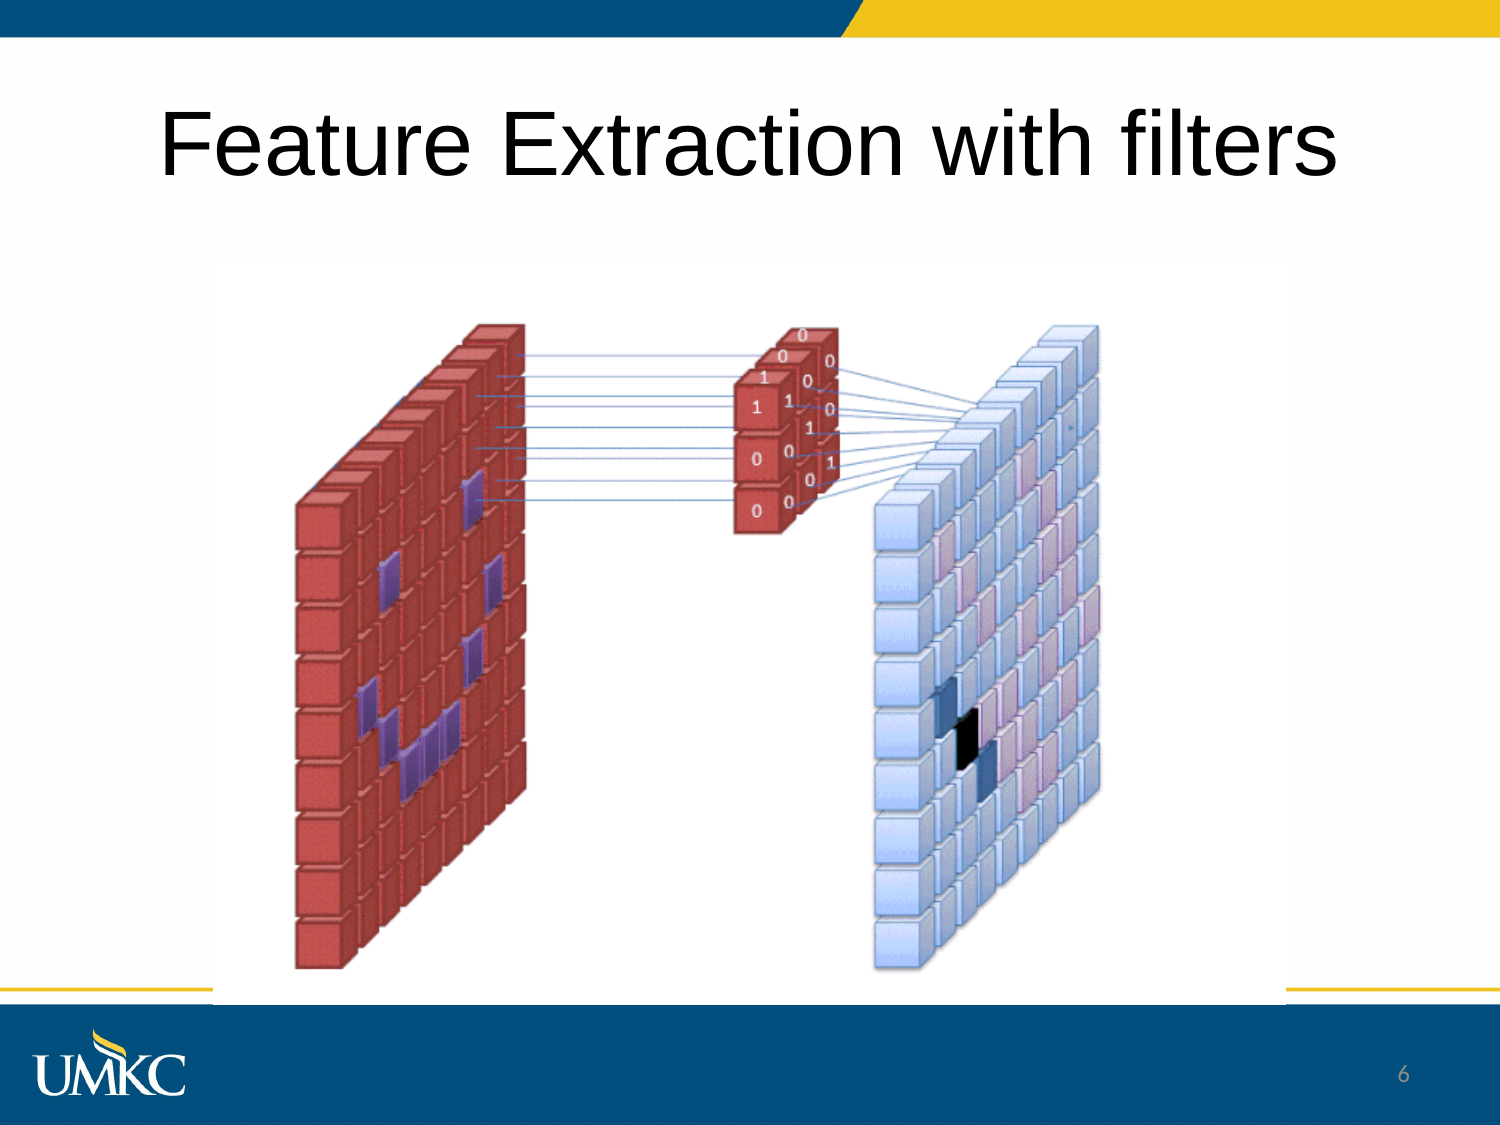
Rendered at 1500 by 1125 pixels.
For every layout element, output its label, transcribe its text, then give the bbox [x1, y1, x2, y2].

title Feature Extraction with filters [75, 45, 1425, 233]
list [213, 262, 1287, 1006]
slide_number 6 [1074, 1042, 1425, 1103]
picture [0, 0, 1500, 1125]
